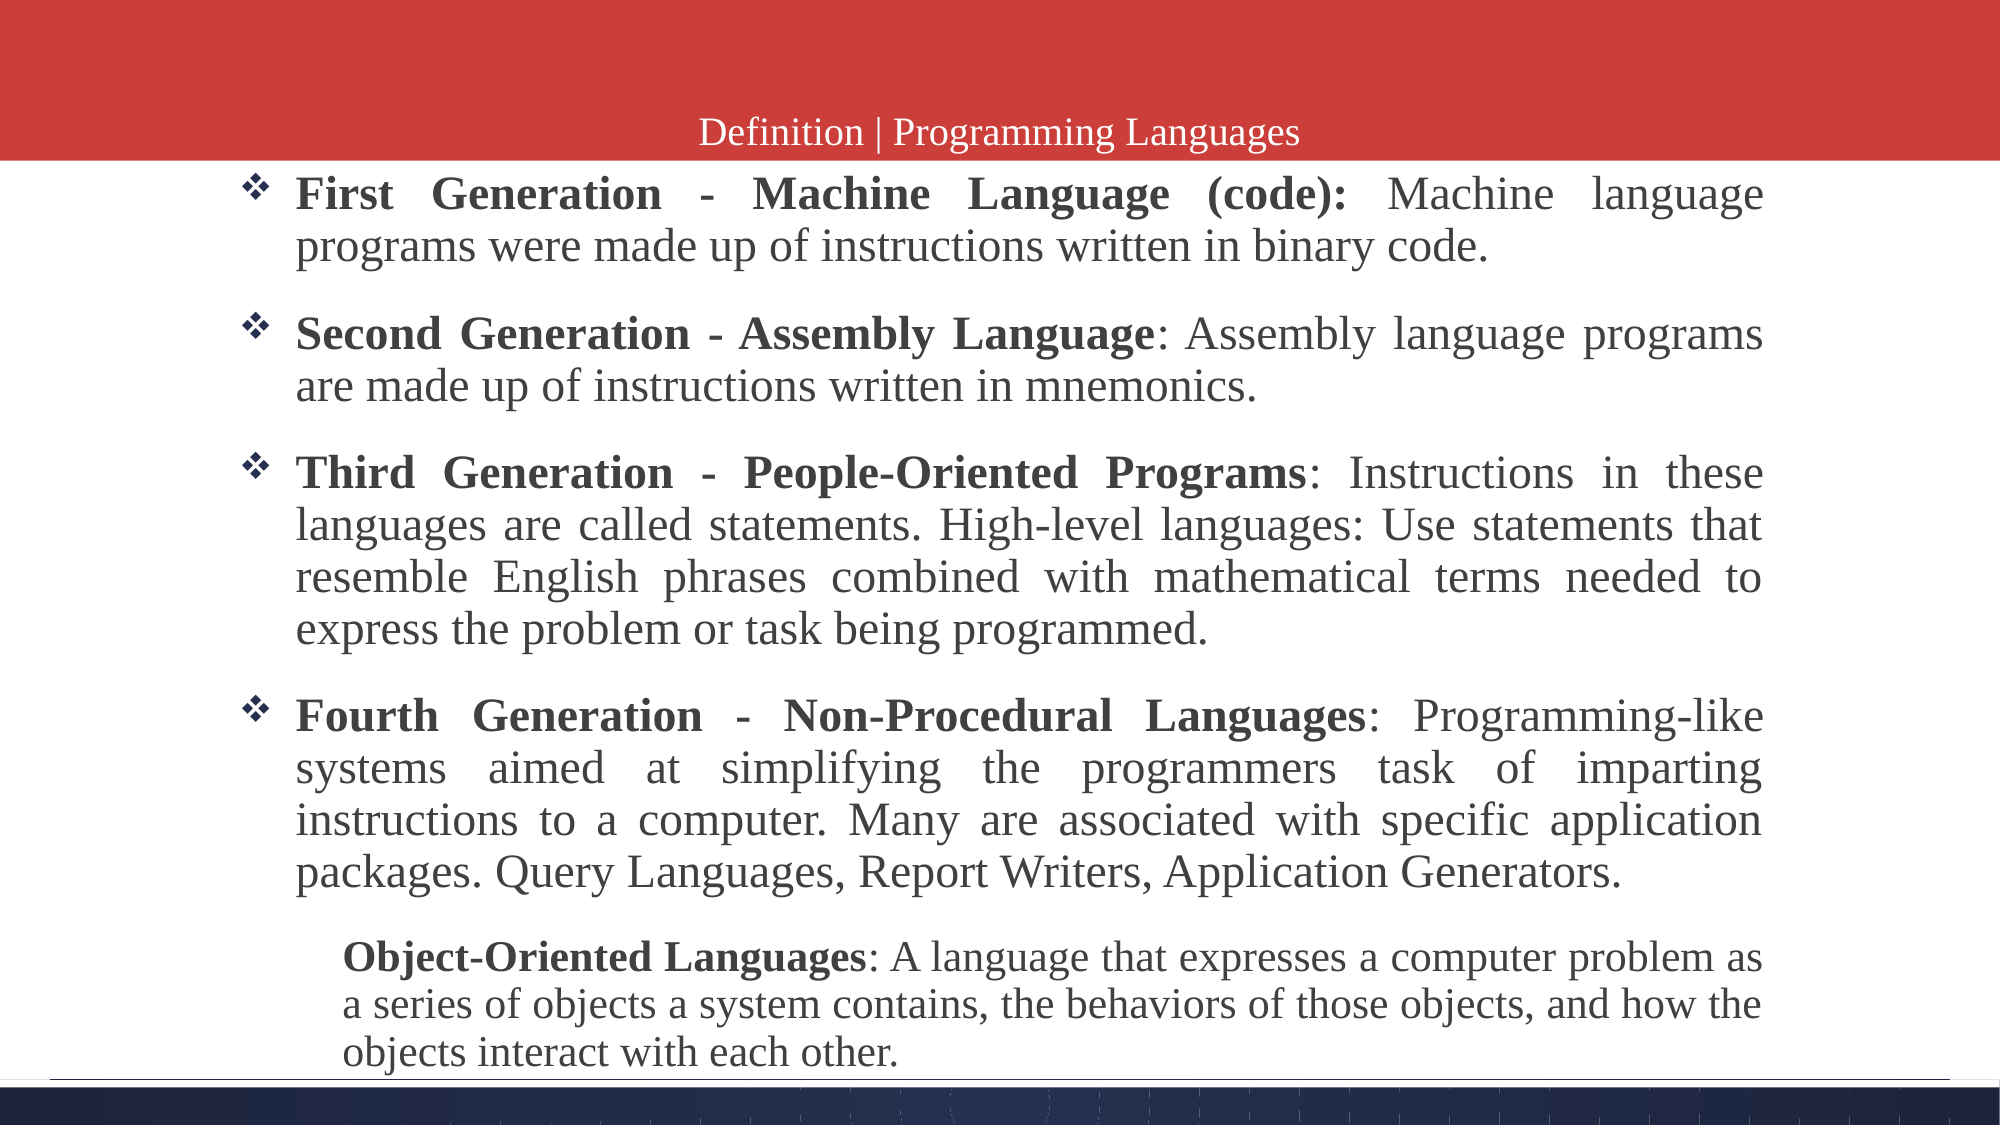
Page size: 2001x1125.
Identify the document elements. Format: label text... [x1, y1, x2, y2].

list First Generation - Machine Language (code): Machine language programs were made up of instructions written in binary code. Second Generation - Assembly Language: Assembly language programs are made up of instructions written in mnemonics. Third Generation - People-Oriented Programs: Instructions in these languages are called statements. High-level languages: Use statements that resemble English phrases combined with mathematical terms needed to express the problem or task being programmed. Fourth Generation - Non-Procedural Languages: Programming-like systems aimed at simplifying the programmers task of imparting instructions to a computer. Many are associated with specific application packages. Query Languages, Report Writers, Application Generators. Object-Oriented Languages: A language that expresses a computer problem as a series of objects a system contains, the behaviors of those objects, and how the objects interact with each other. [219, 160, 1780, 1086]
title Definition | Programming Languages [0, 0, 2000, 161]
